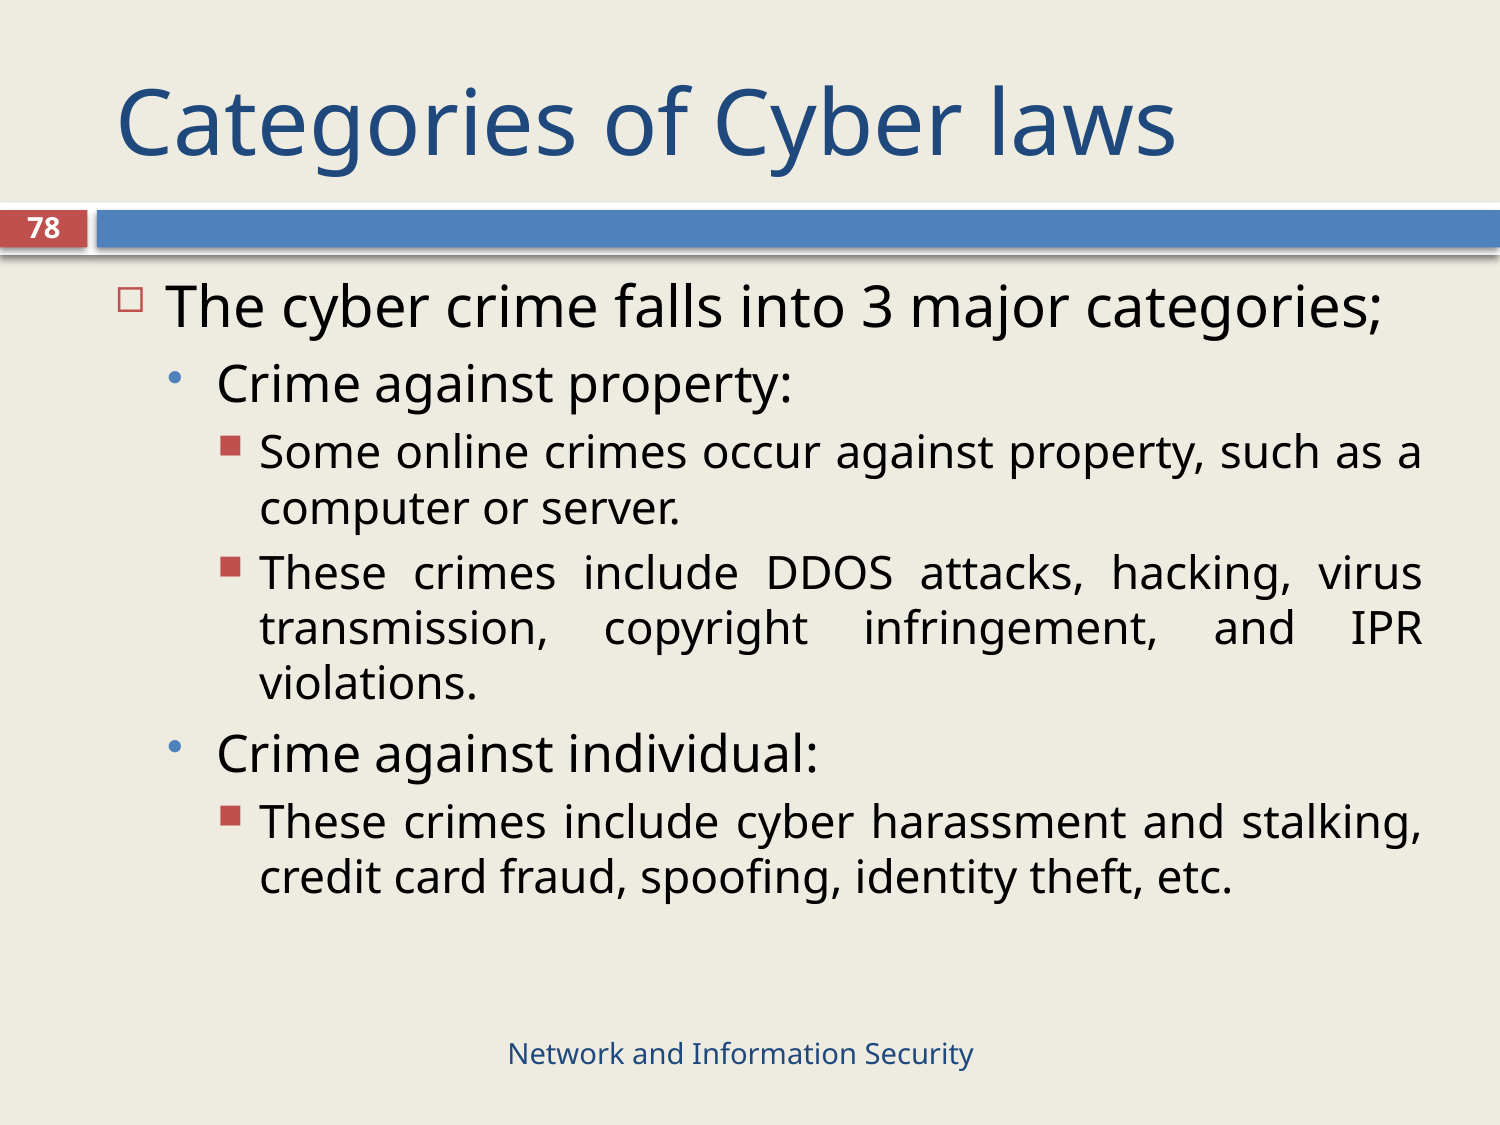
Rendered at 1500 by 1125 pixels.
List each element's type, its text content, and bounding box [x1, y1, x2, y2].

slide_number 78 [0, 208, 88, 249]
title Categories of Cyber laws [100, 37, 1438, 200]
list The cyber crime falls into 3 major categories; Crime against property: Some online crimes occur against property, such as a computer or server. These crimes include DDOS attacks, hacking, virus transmission, copyright infringement, and IPR violations. Crime against individual: These crimes include cyber harassment and stalking, credit card fraud, spoofing, identity theft, etc. [100, 262, 1438, 1013]
footer Network and Information Security [99, 1024, 990, 1085]
